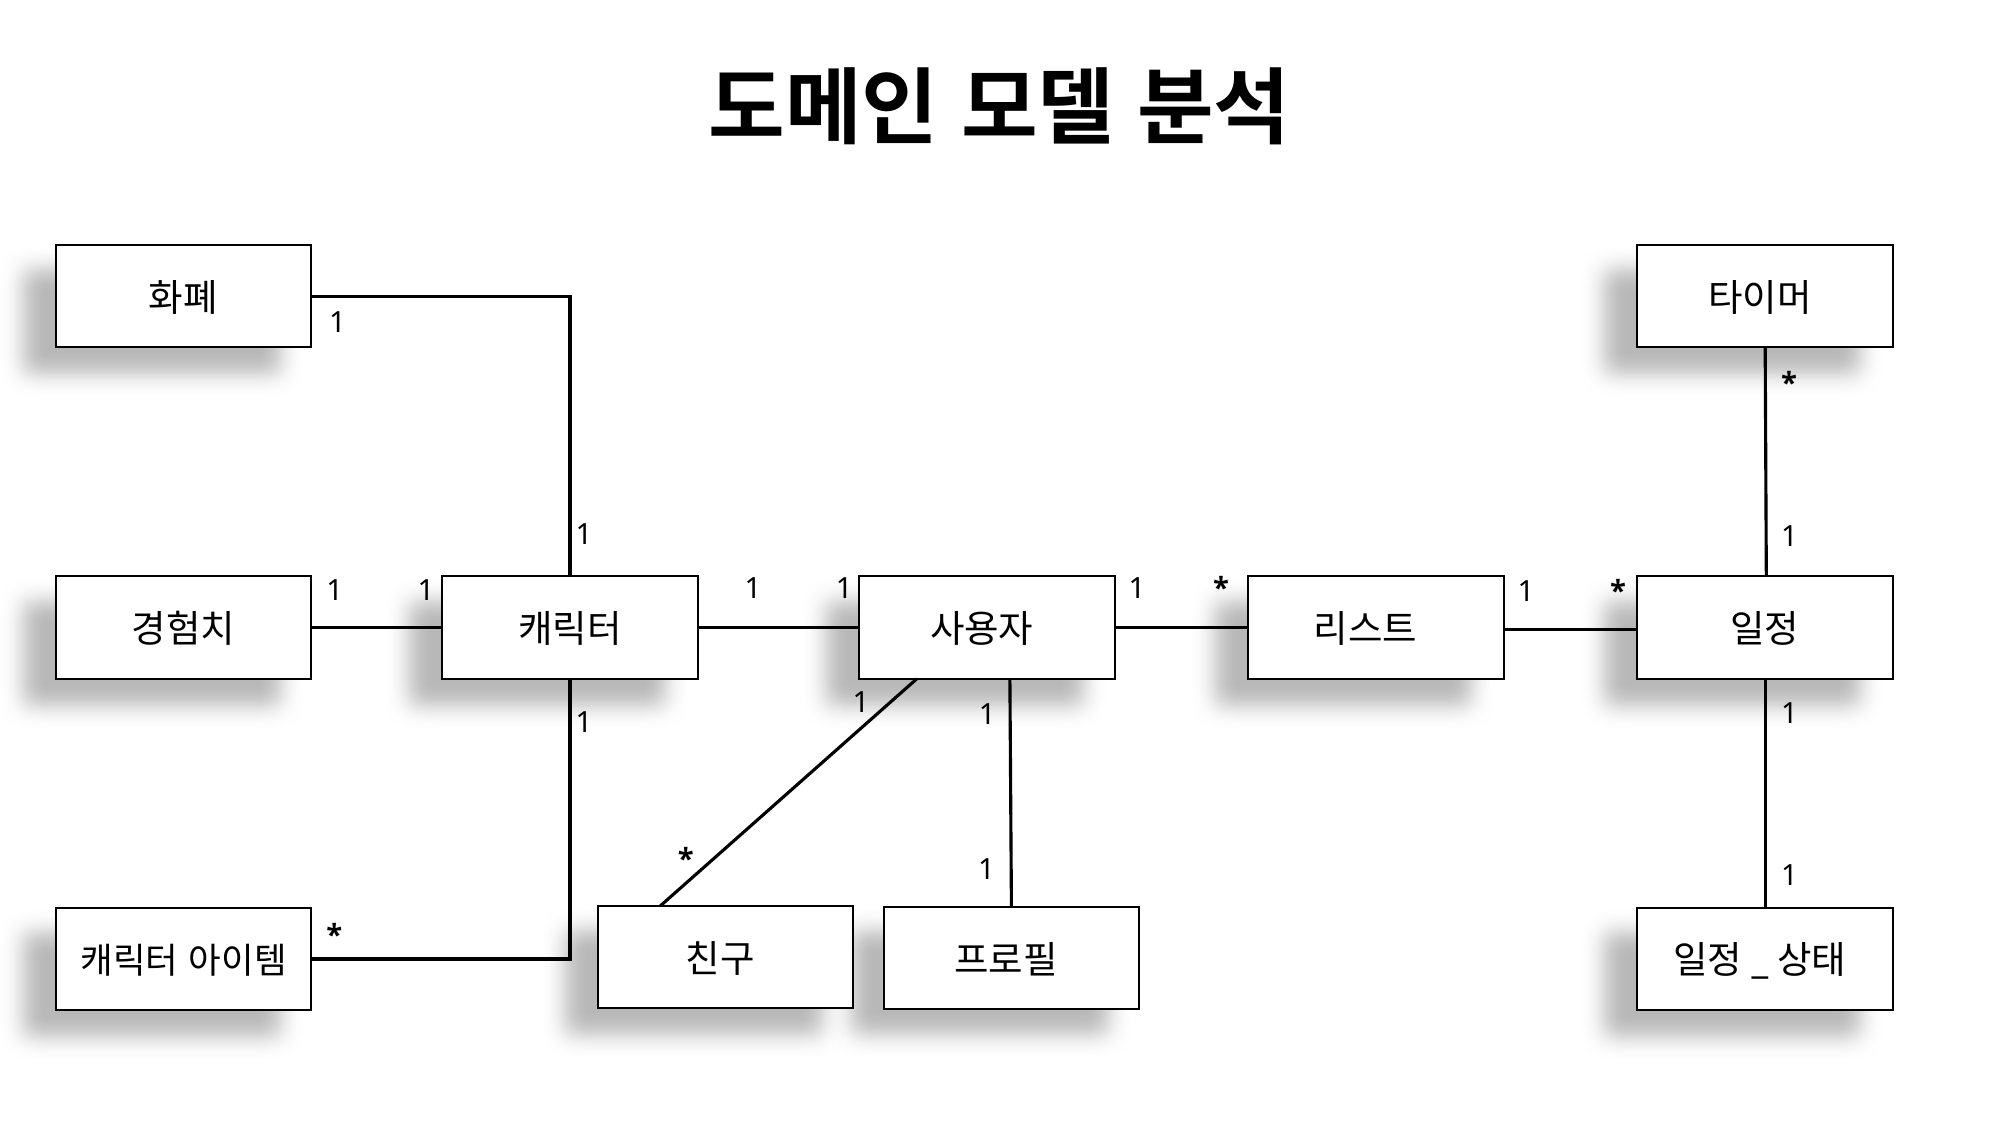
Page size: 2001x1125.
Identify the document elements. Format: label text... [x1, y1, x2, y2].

text_box 일정_상태 [1636, 907, 1894, 1011]
text_box 1 [963, 687, 1009, 738]
text_box 1 [1503, 564, 1549, 615]
text_box * [1595, 564, 1642, 615]
text_box 일정 [1636, 575, 1894, 680]
text_box 1 [963, 842, 1009, 893]
text_box 1 [572, 508, 607, 558]
text_box 경험치 [55, 575, 312, 680]
text_box 1 [311, 577, 358, 614]
text_box 1 [1766, 686, 1813, 737]
text_box 1 [572, 696, 607, 747]
text_box 1 [1113, 562, 1160, 612]
text_box * [1767, 356, 1813, 407]
text_box 타이머 [1636, 244, 1894, 348]
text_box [311, 678, 571, 959]
text_box 1 [1767, 509, 1813, 560]
text_box 리스트 [1247, 575, 1505, 680]
text_box 1 [821, 562, 867, 612]
text_box 1 [1766, 849, 1813, 899]
text_box 1 [729, 562, 776, 613]
text_box * [1198, 562, 1245, 612]
text_box 1 [402, 577, 449, 614]
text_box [659, 678, 917, 907]
text_box 친구 [597, 905, 854, 1009]
text_box 프로필 [883, 906, 1140, 1010]
text_box 캐릭터 아이템 [55, 907, 312, 1011]
text_box 캐릭터 [441, 575, 699, 680]
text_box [311, 296, 571, 577]
text_box 사용자 [858, 575, 1116, 680]
text_box 도메인 모델 분석 [47, 46, 1952, 162]
text_box 화폐 [55, 244, 312, 348]
